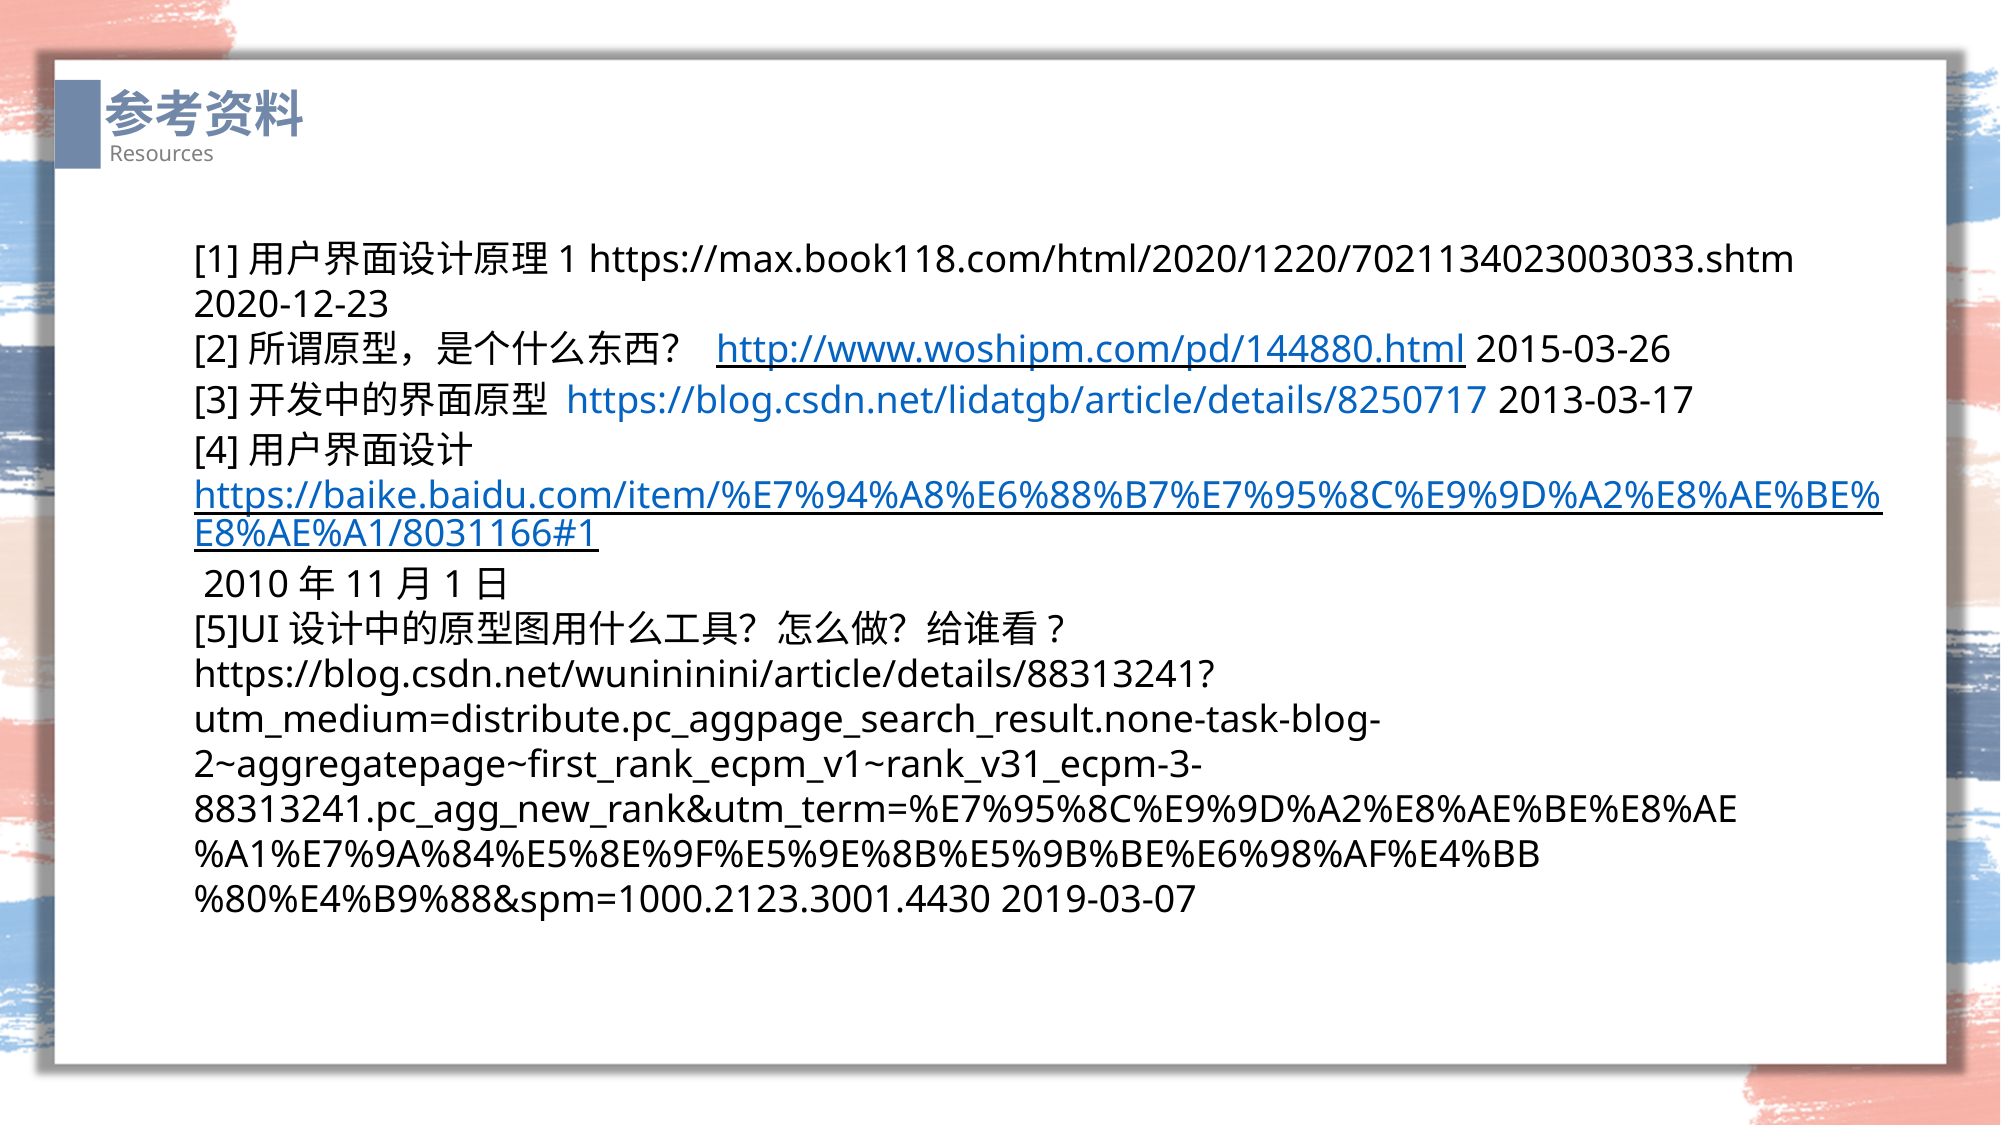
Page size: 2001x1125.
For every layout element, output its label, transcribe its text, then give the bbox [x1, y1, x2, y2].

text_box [54, 74, 746, 174]
text_box [1]用户界面设计原理1 https://max.book118.com/html/2020/1220/7021134023003033.shtm 2020-12-23 [2]所谓原型，是个什么东西？ http://www.woshipm.com/pd/144880.html 2015-03-26 [3]开发中的界面原型 https://blog.csdn.net/lidatgb/article/details/8250717 2013-03-17 [4]用户界面设计 https://baike.baidu.com/item/%E7%94%A8%E6%88%B7%E7%95%8C%E9%9D%A2%E8%AE%BE%E8%AE%A1/8031166#1 2010年11月1日 [5]UI设计中的原型图用什么工具？怎么做？给谁看? https://blog.csdn.net/wunininini/article/details/88313241?utm_medium=distribute.pc_aggpage_search_result.none-task-blog-2~aggregatepage~first_rank_ecpm_v1~rank_v31_ecpm-3-88313241.pc_agg_new_rank&utm_term=%E7%95%8C%E9%9D%A2%E8%AE%BE%E8%AE%A1%E7%9A%84%E5%8E%9F%E5%9E%8B%E5%9B%BE%E6%98%AF%E4%BB%80%E4%B9%88&spm=1000.2123.3001.4430 2019-03-07 [178, 227, 1905, 931]
picture [0, 0, 2001, 1125]
